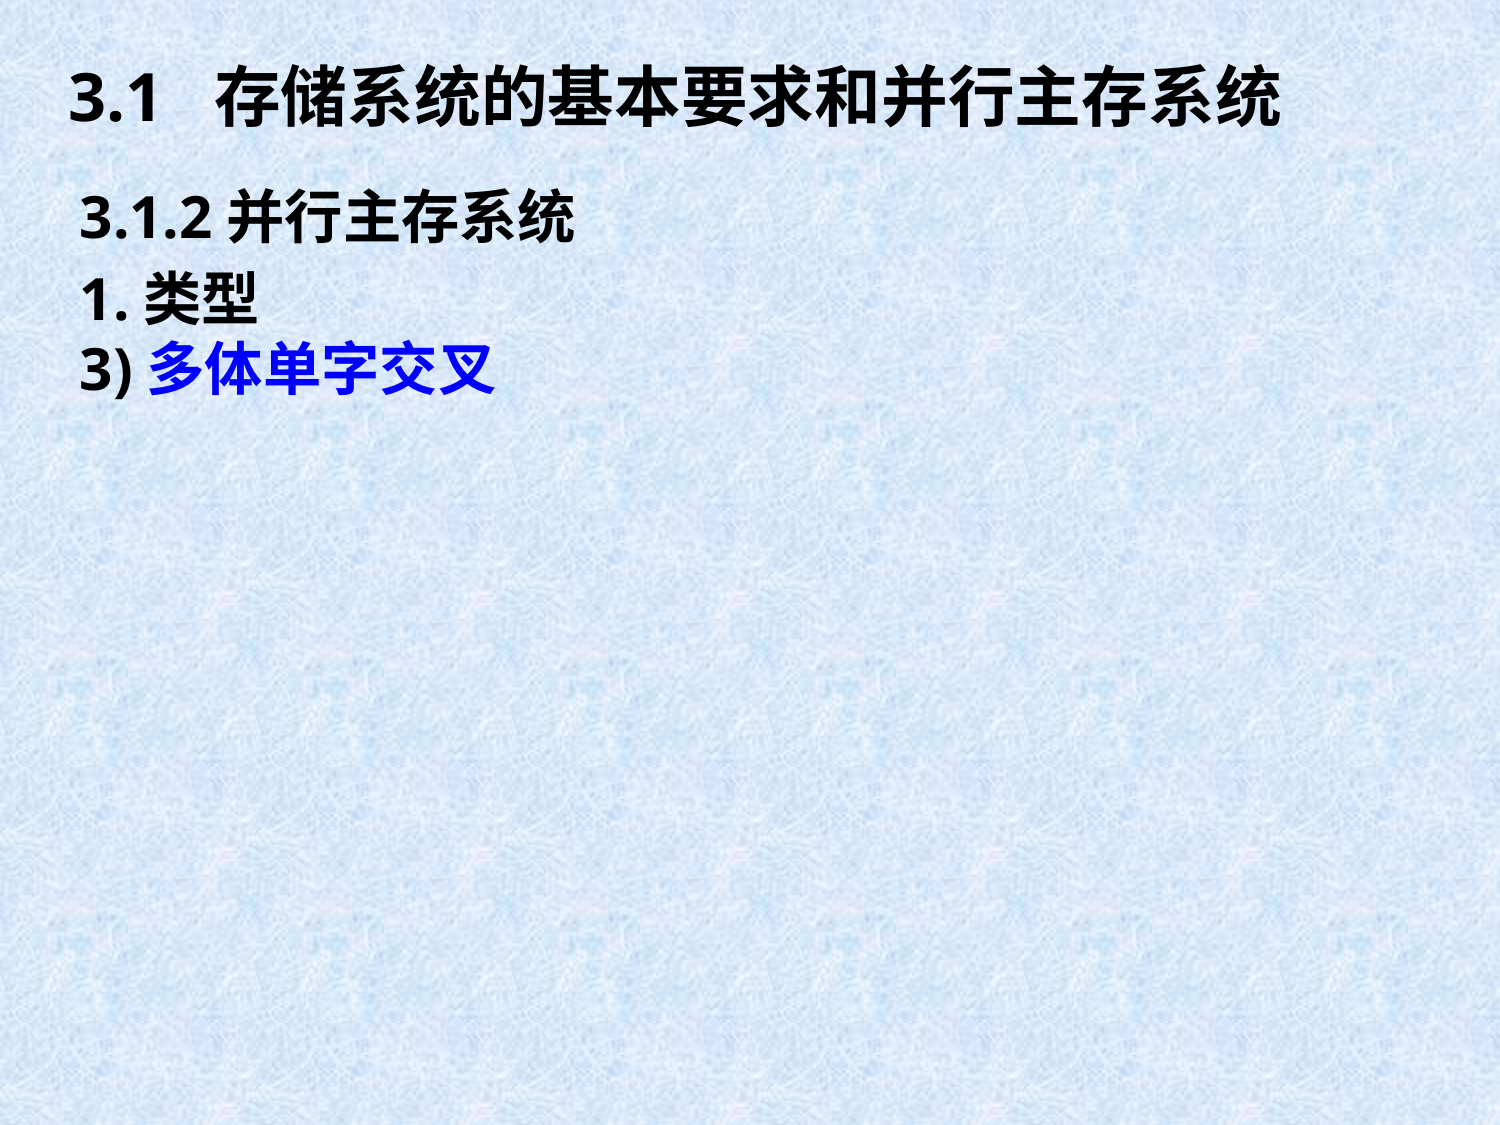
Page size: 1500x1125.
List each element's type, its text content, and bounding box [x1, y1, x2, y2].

title 3.1 存储系统的基本要求和并行主存系统 [52, 42, 1404, 147]
list 3.1.2并行主存系统 1.类型 3)多体单字交叉 [64, 172, 680, 929]
picture [0, 0, 1500, 1125]
